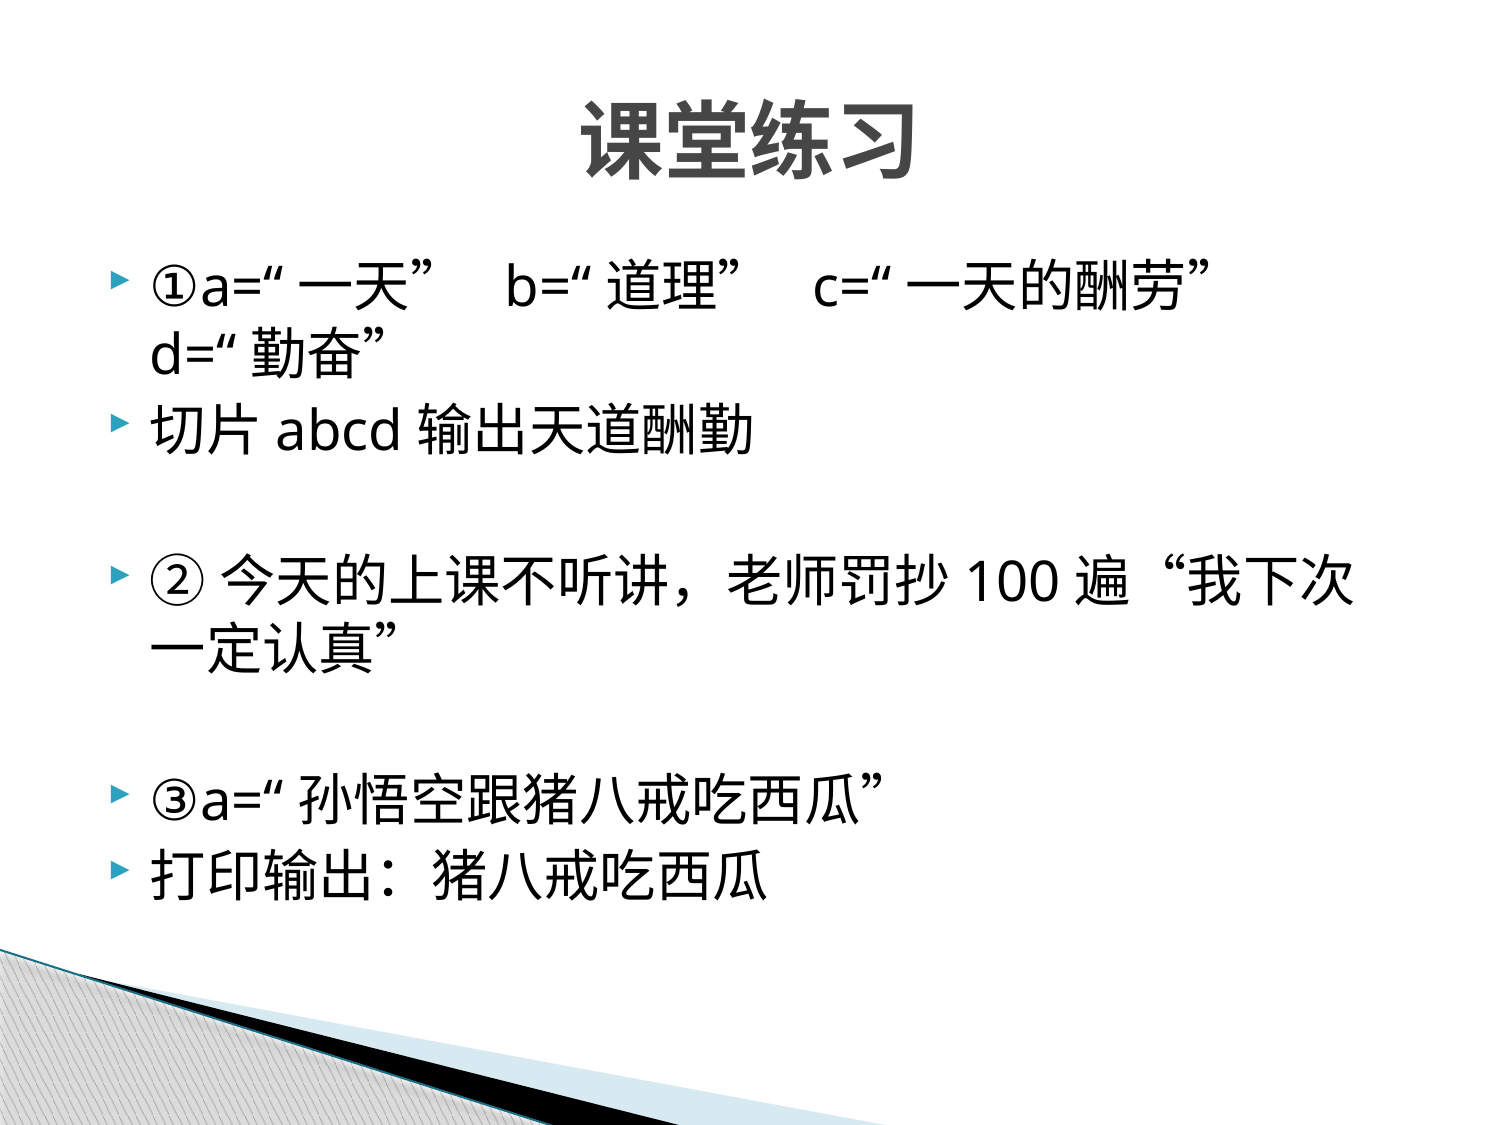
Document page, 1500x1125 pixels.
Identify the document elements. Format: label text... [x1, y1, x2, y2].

title 课堂练习 [75, 45, 1425, 233]
list ①a=“一天” b=“道理” c=“一天的酬劳” d=“勤奋” 切片abcd输出天道酬勤 ②今天的上课不听讲，老师罚抄100遍“我下次一定认真” ③a=“孙悟空跟猪八戒吃西瓜” 打印输出：猪八戒吃西瓜 [75, 243, 1425, 986]
